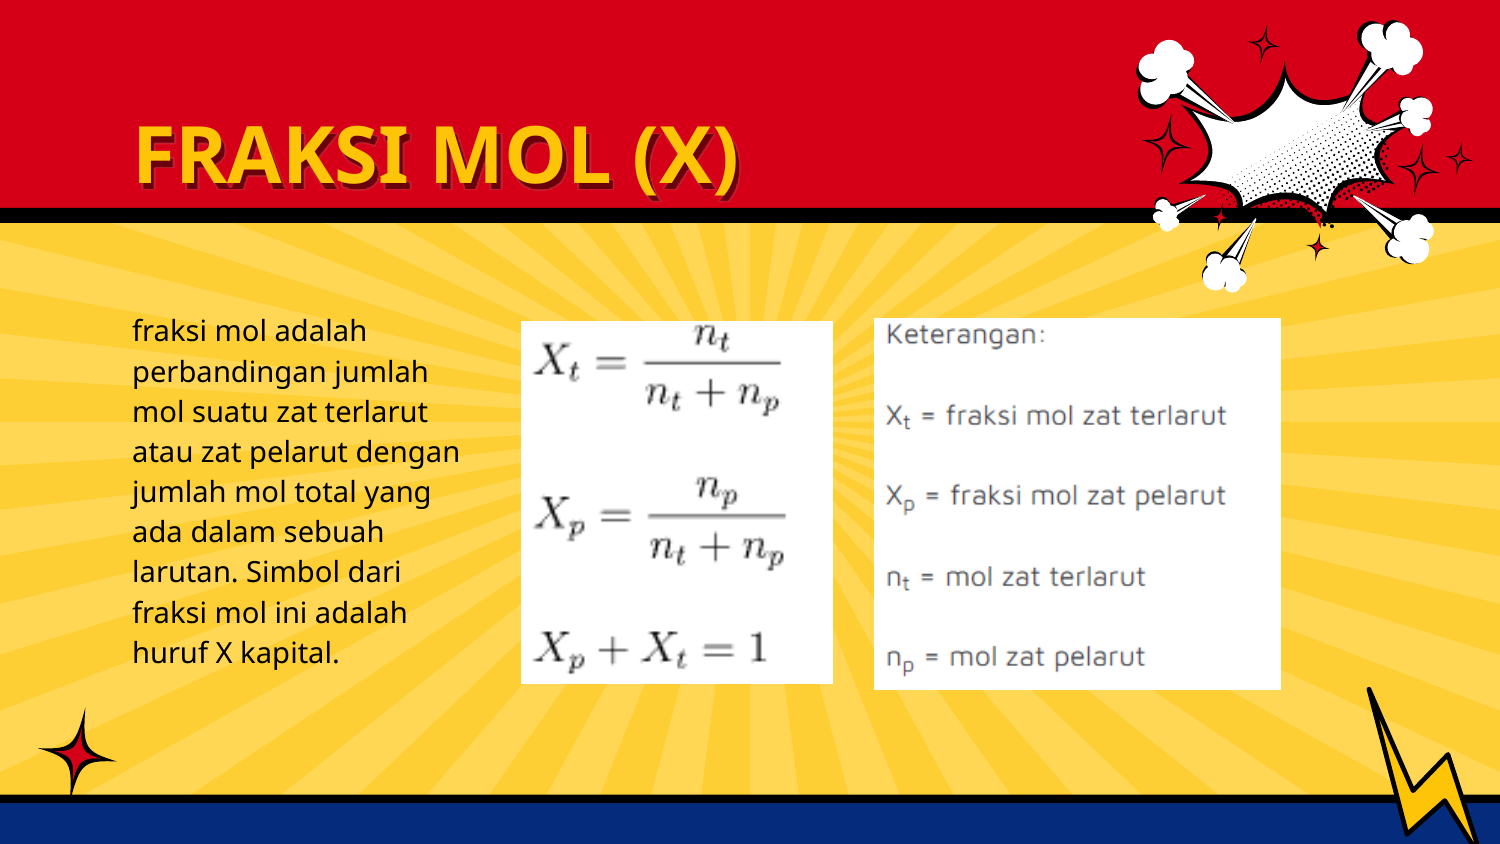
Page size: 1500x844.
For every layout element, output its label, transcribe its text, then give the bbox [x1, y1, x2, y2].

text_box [37, 707, 118, 803]
picture [874, 317, 1281, 690]
title FRAKSI MOL (X) [117, 88, 1130, 183]
text_box [1368, 689, 1478, 844]
picture [521, 321, 834, 685]
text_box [1135, 19, 1474, 293]
list fraksi mol adalah perbandingan jumlah mol suatu zat terlarut atau zat pelarut dengan jumlah mol total yang ada dalam sebuah larutan. Simbol dari fraksi mol ini adalah huruf X kapital. [117, 292, 488, 714]
